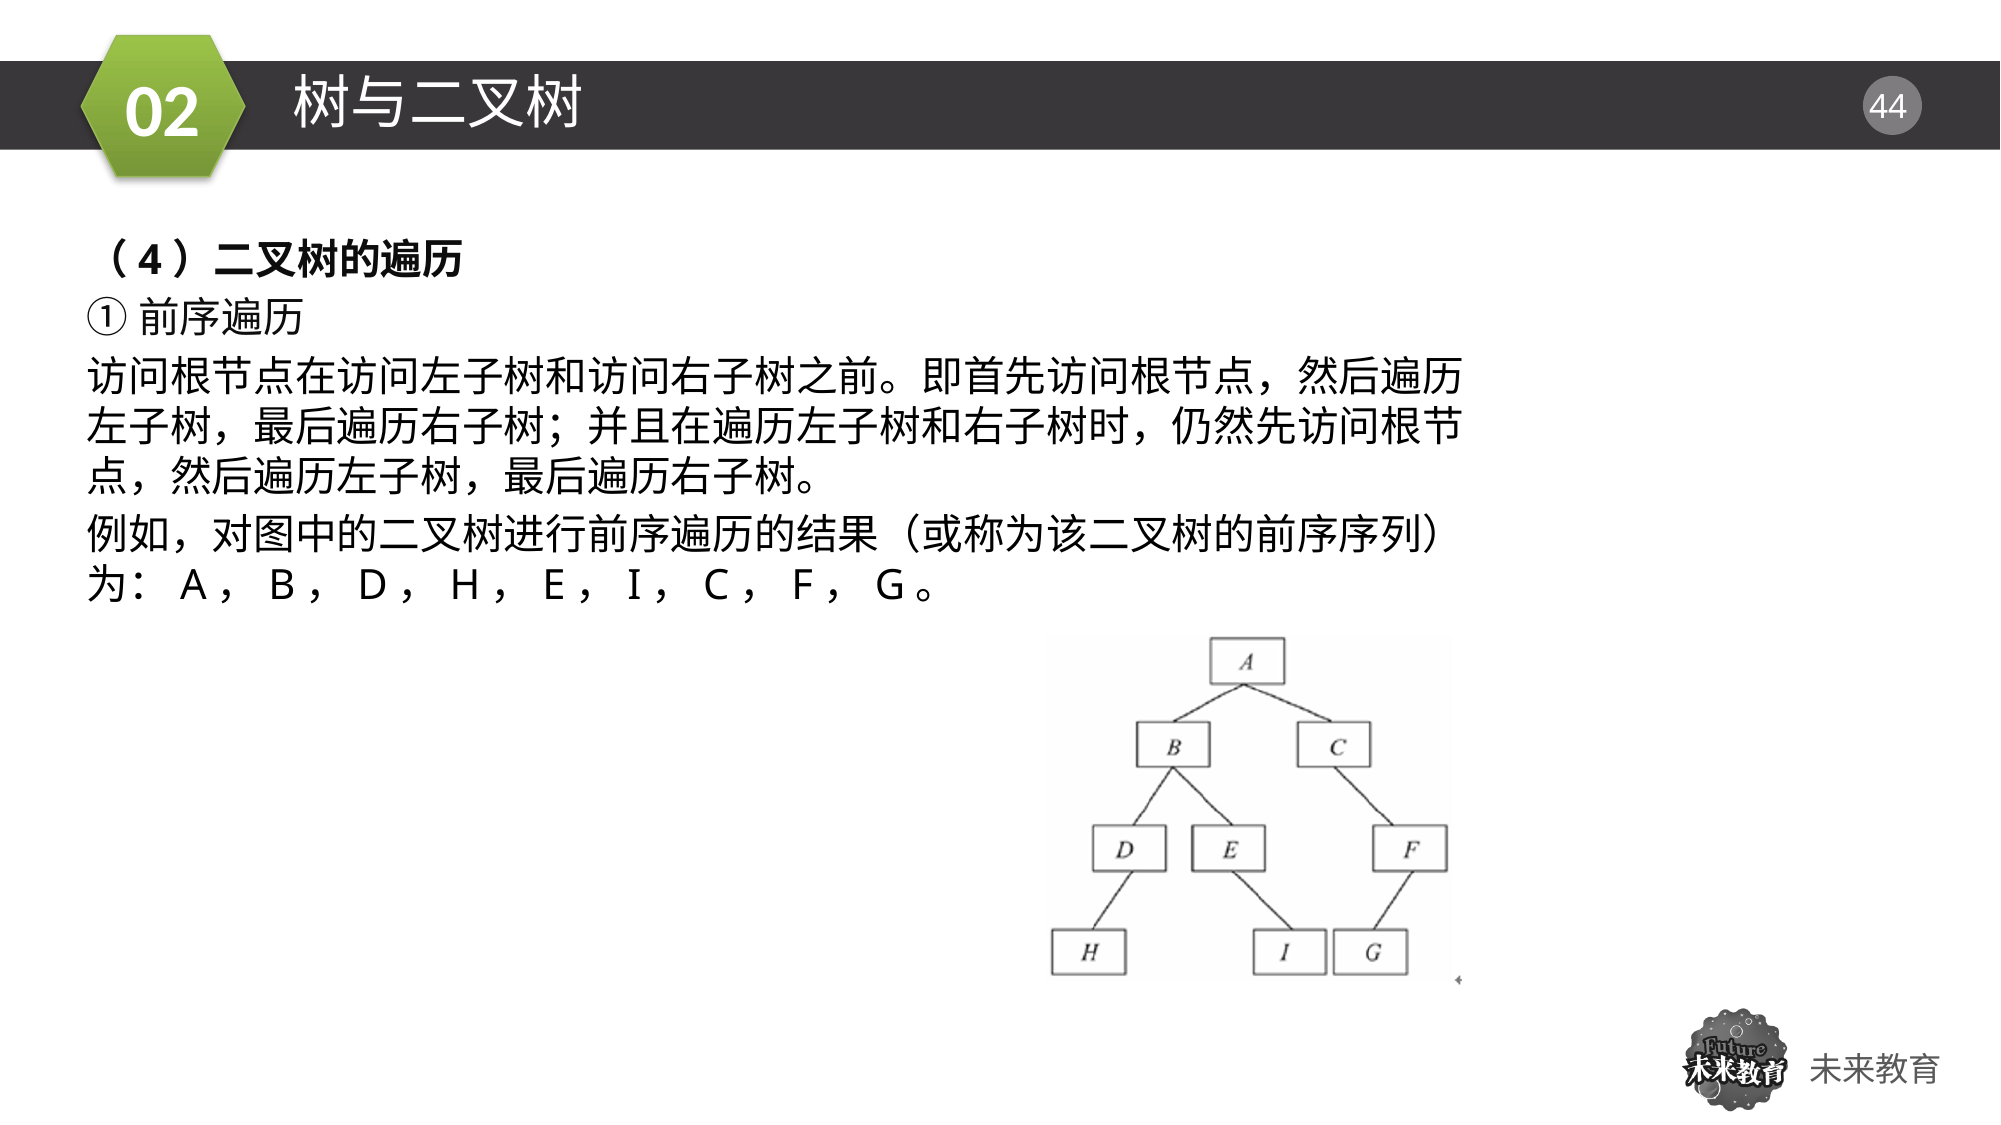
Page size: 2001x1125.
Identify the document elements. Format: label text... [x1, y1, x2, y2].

picture [1038, 630, 1479, 996]
list （4）二叉树的遍历 ①前序遍历 访问根节点在访问左子树和访问右子树之前。即首先访问根节点，然后遍历左子树，最后遍历右子树；并且在遍历左子树和右子树时，仍然先访问根节点，然后遍历左子树，最后遍历右子树。 例如，对图中的二叉树进行前序遍历的结果（或称为该二叉树的前序序列）为：A，B，D，H，E，I，C，F，G。 [71, 225, 1505, 1084]
picture [1674, 983, 1799, 1125]
text_box 树与二叉树 [277, 58, 599, 143]
